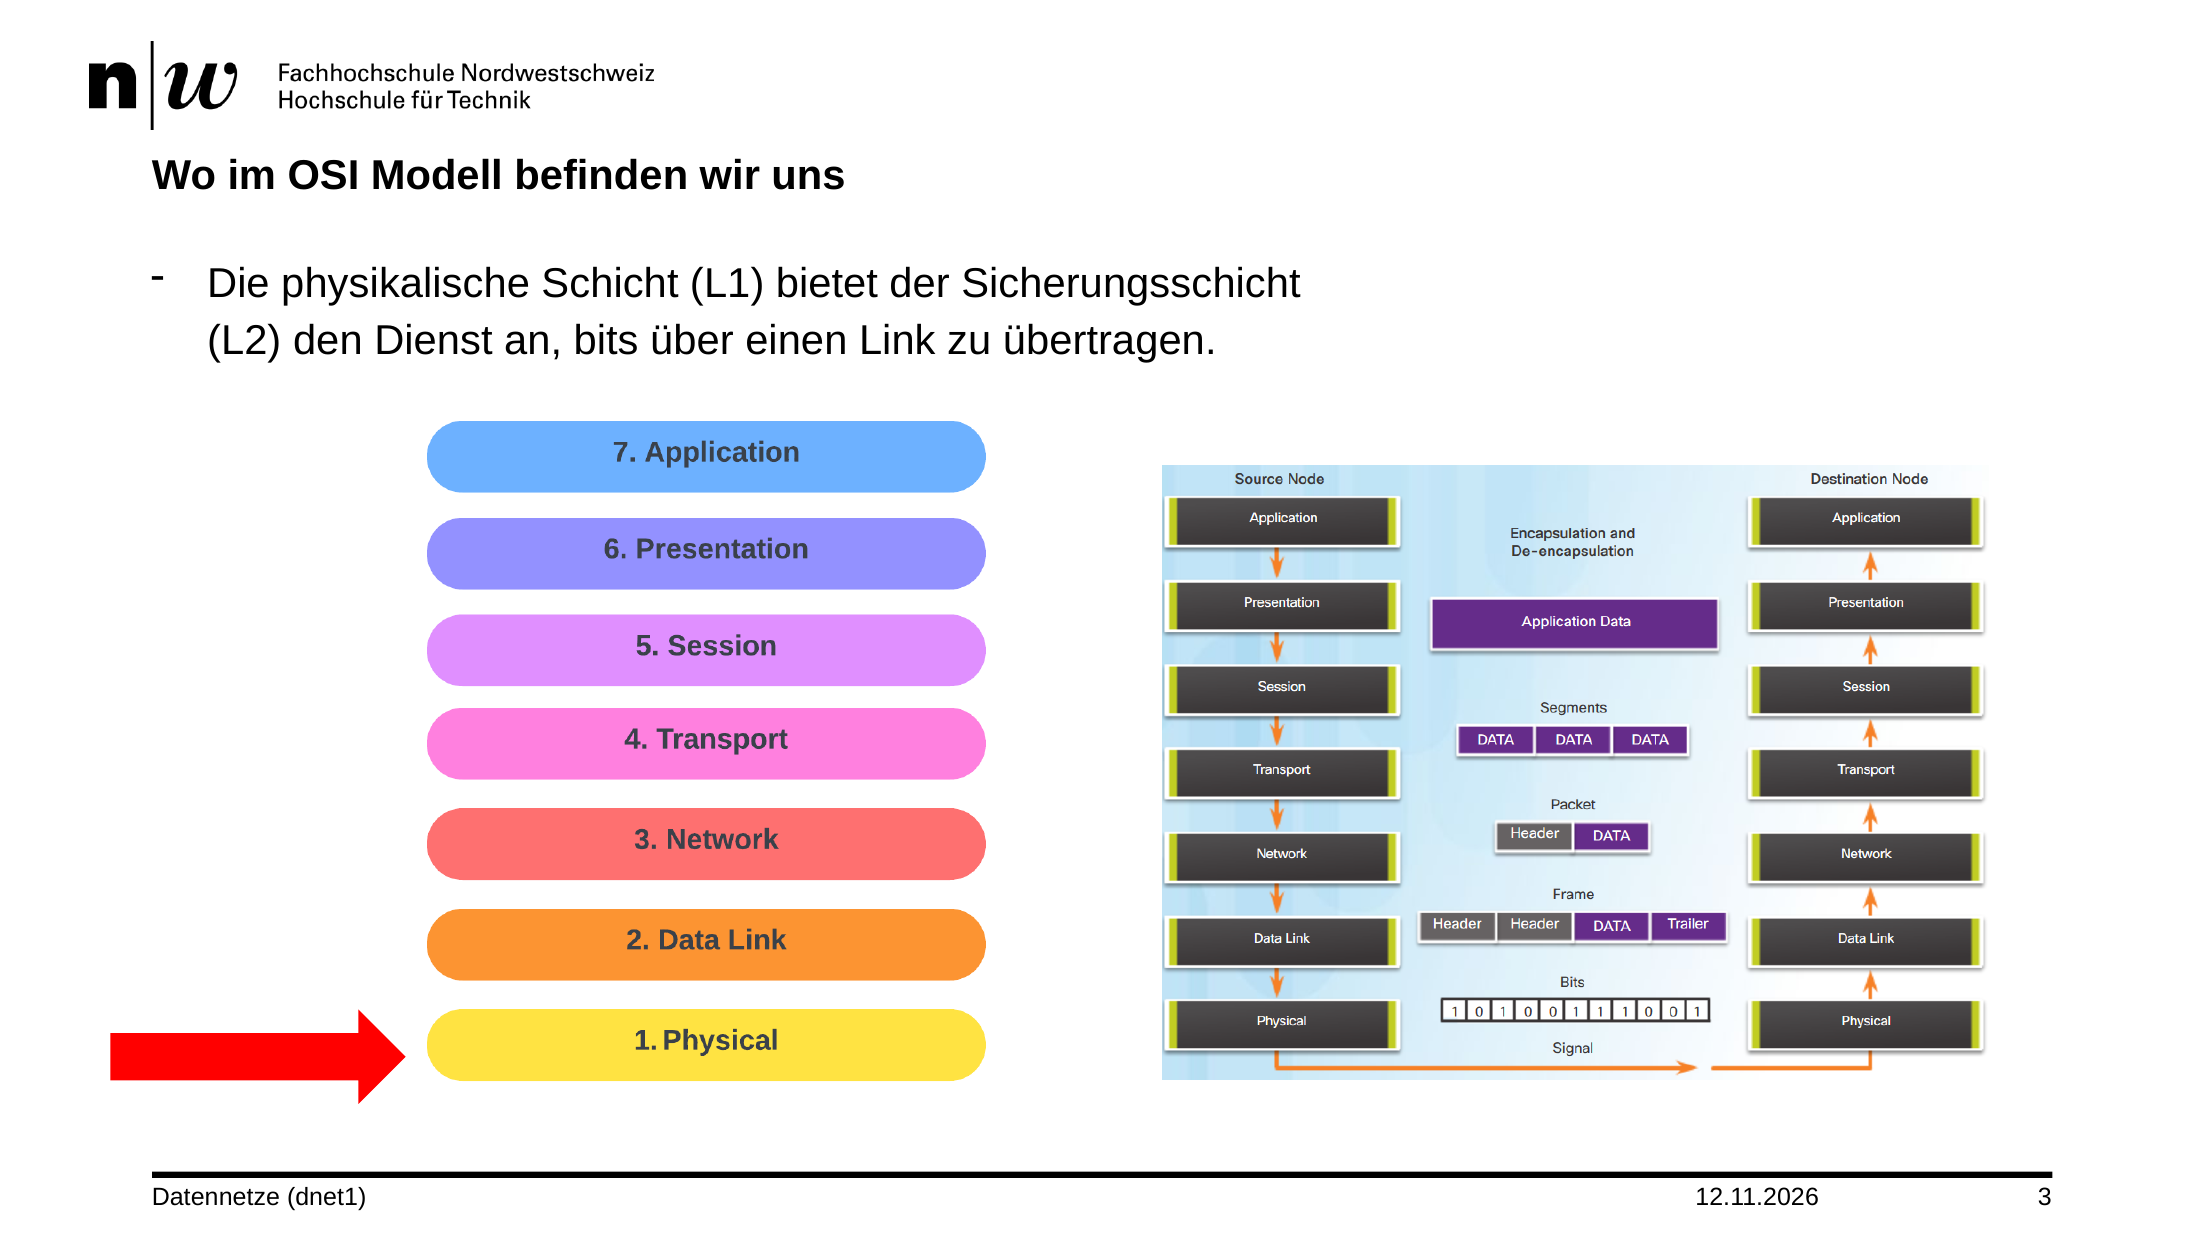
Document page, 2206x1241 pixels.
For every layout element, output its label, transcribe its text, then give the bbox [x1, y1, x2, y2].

picture [1161, 465, 1989, 1080]
footer Datennetze (dnet1) [151, 1180, 1696, 1211]
list Die physikalische Schicht (L1) bietet der Sicherungsschicht (L2) den Dienst an, bits über einen Link zu übertragen. [150, 247, 1304, 1063]
title Wo im OSI Modell befinden wir uns [151, 147, 2052, 207]
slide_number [1696, 1180, 1873, 1211]
slide_number 3 [1873, 1180, 2052, 1211]
picture [89, 41, 654, 130]
picture [381, 371, 1030, 1131]
text_box [110, 1033, 376, 1104]
